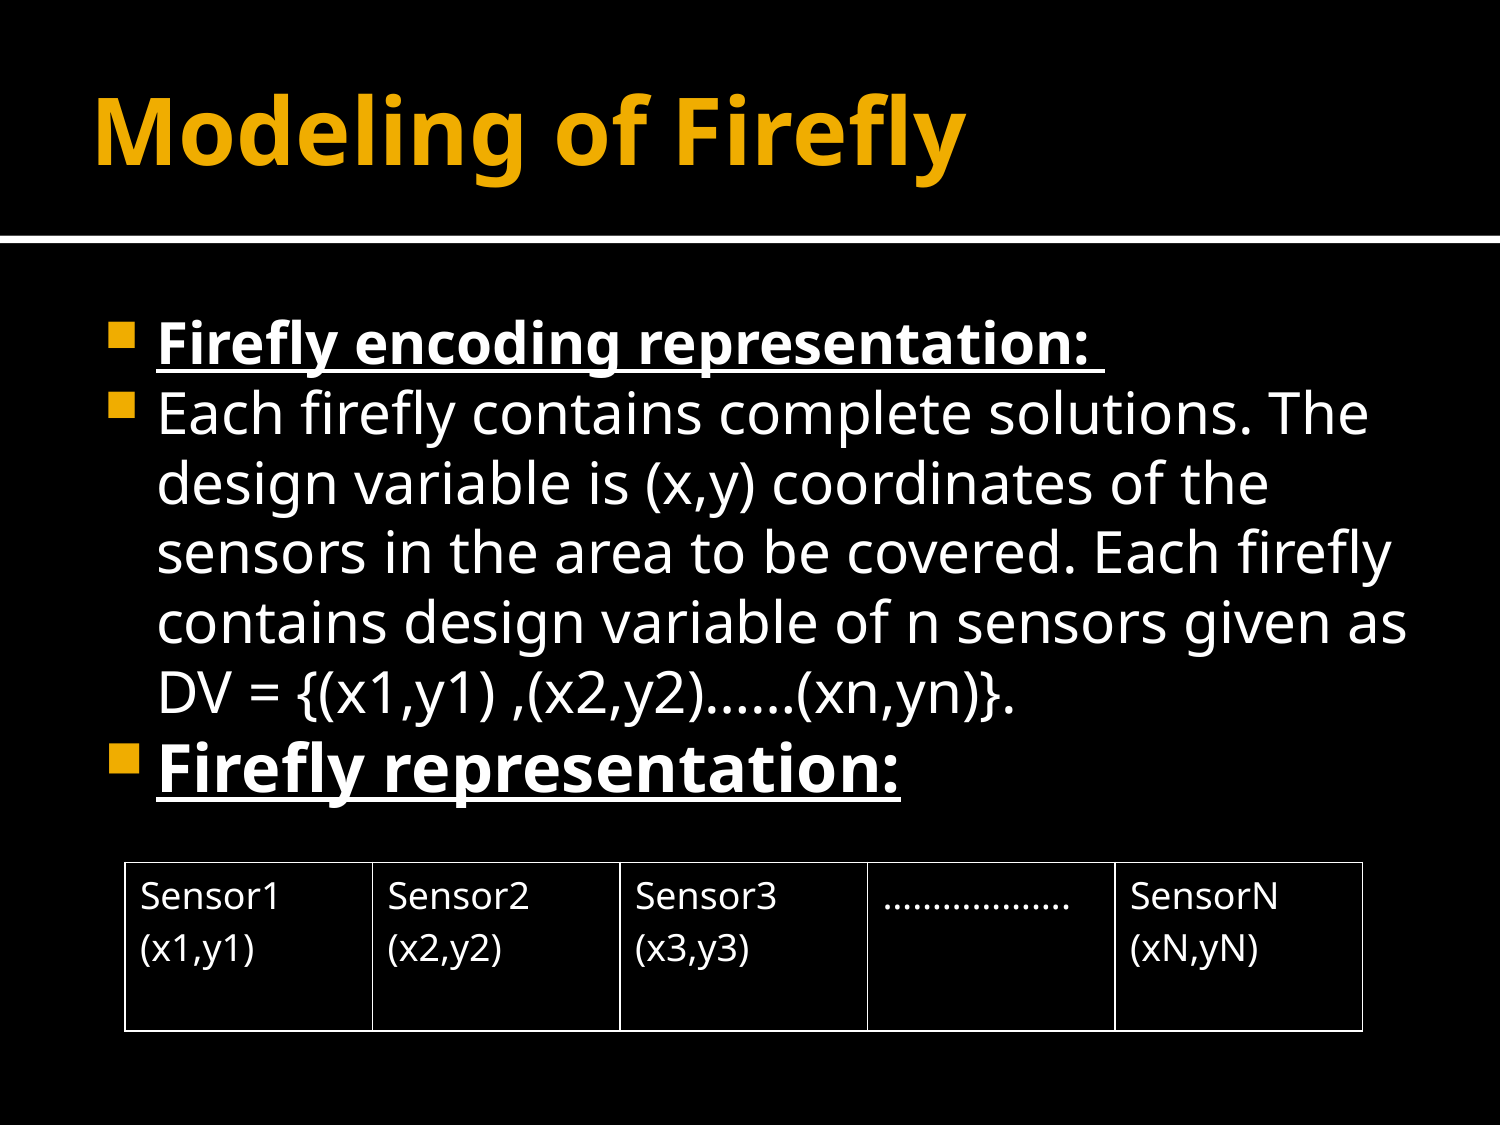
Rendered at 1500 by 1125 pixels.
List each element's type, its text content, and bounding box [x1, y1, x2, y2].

table_header Sensor1 (x1,y1) [126, 863, 372, 1030]
table_header Sensor2 (x2,y2) [373, 863, 619, 1030]
list Firefly encoding representation: Each firefly contains complete solutions. The design variable is (x,y) coordinates of the sensors in the area to be covered. Each firefly contains design variable of n sensors given as DV = {(x1,y1) ,(x2,y2)……(xn,yn)}. Firefly representation: [75, 291, 1425, 1050]
table_header ………………. [868, 863, 1114, 1030]
title Modeling of Firefly [75, 25, 1425, 231]
table_header Sensor3 (x3,y3) [621, 863, 867, 1030]
table_header SensorN (xN,yN) [1116, 863, 1362, 1030]
